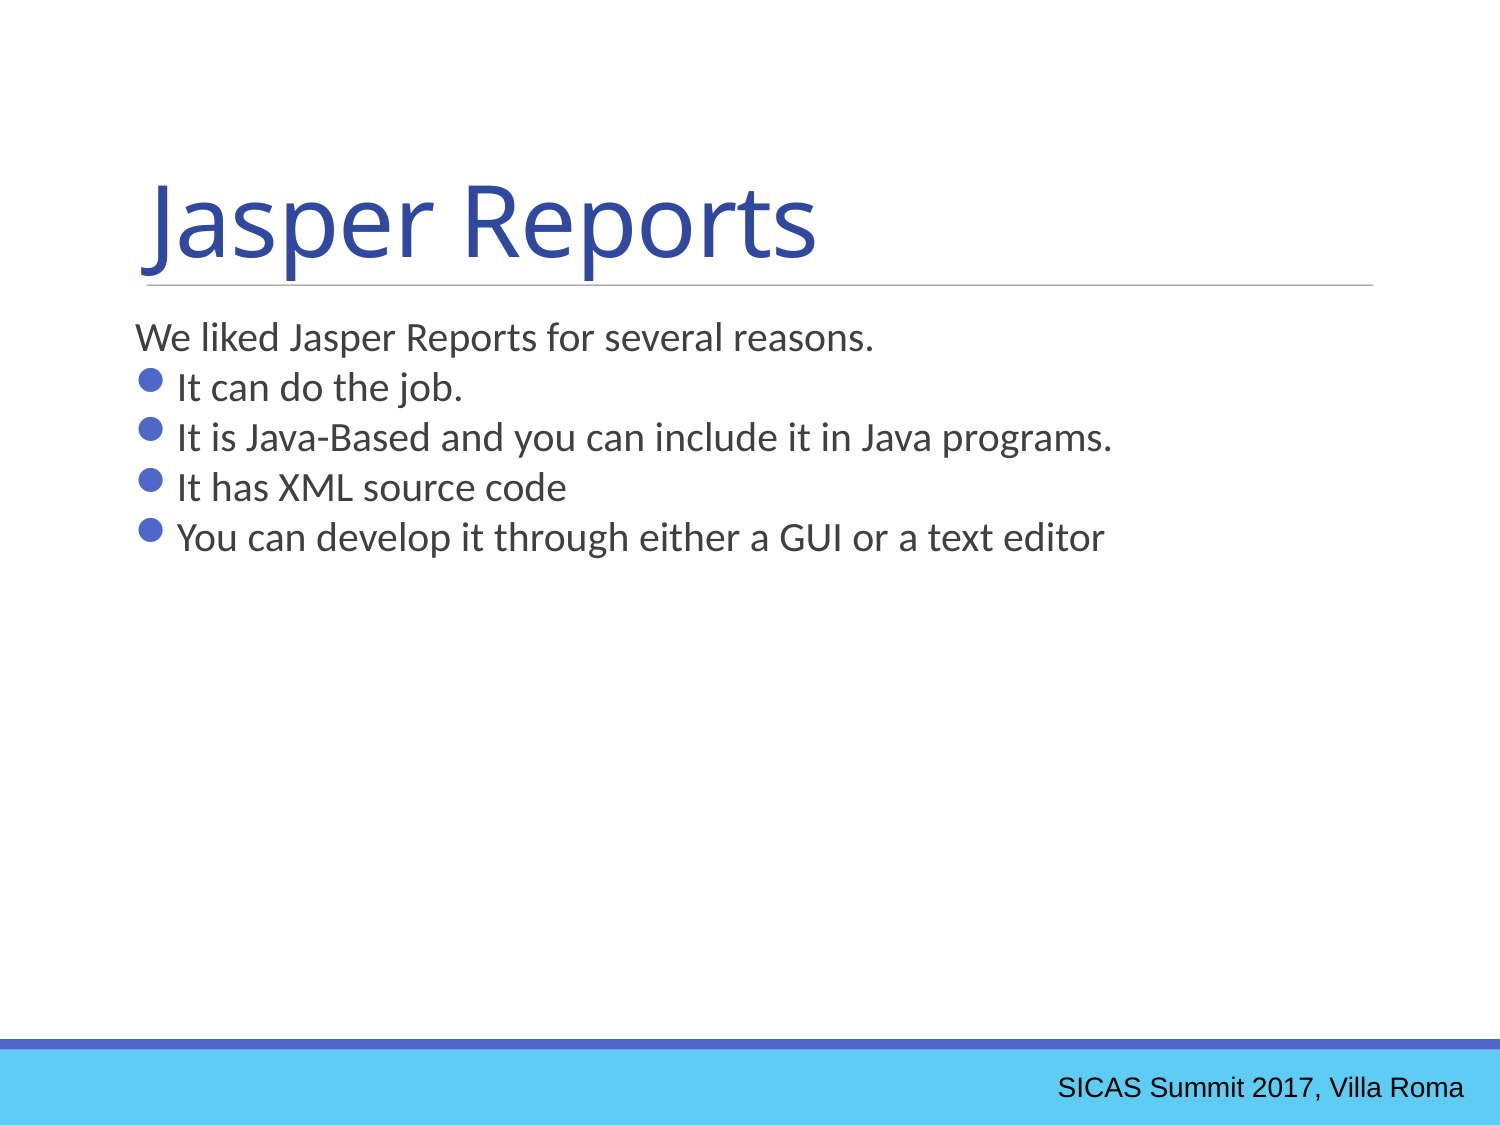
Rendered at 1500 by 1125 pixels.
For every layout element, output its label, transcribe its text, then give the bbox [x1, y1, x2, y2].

text_box We liked Jasper Reports for several reasons. It can do the job. It is Java-Based and you can include it in Java programs. It has XML source code You can develop it through either a GUI or a text editor [135, 302, 1373, 963]
text_box Jasper Reports [135, 46, 1373, 285]
text_box SICAS Summit 2017, Villa Roma [1010, 1062, 1480, 1111]
